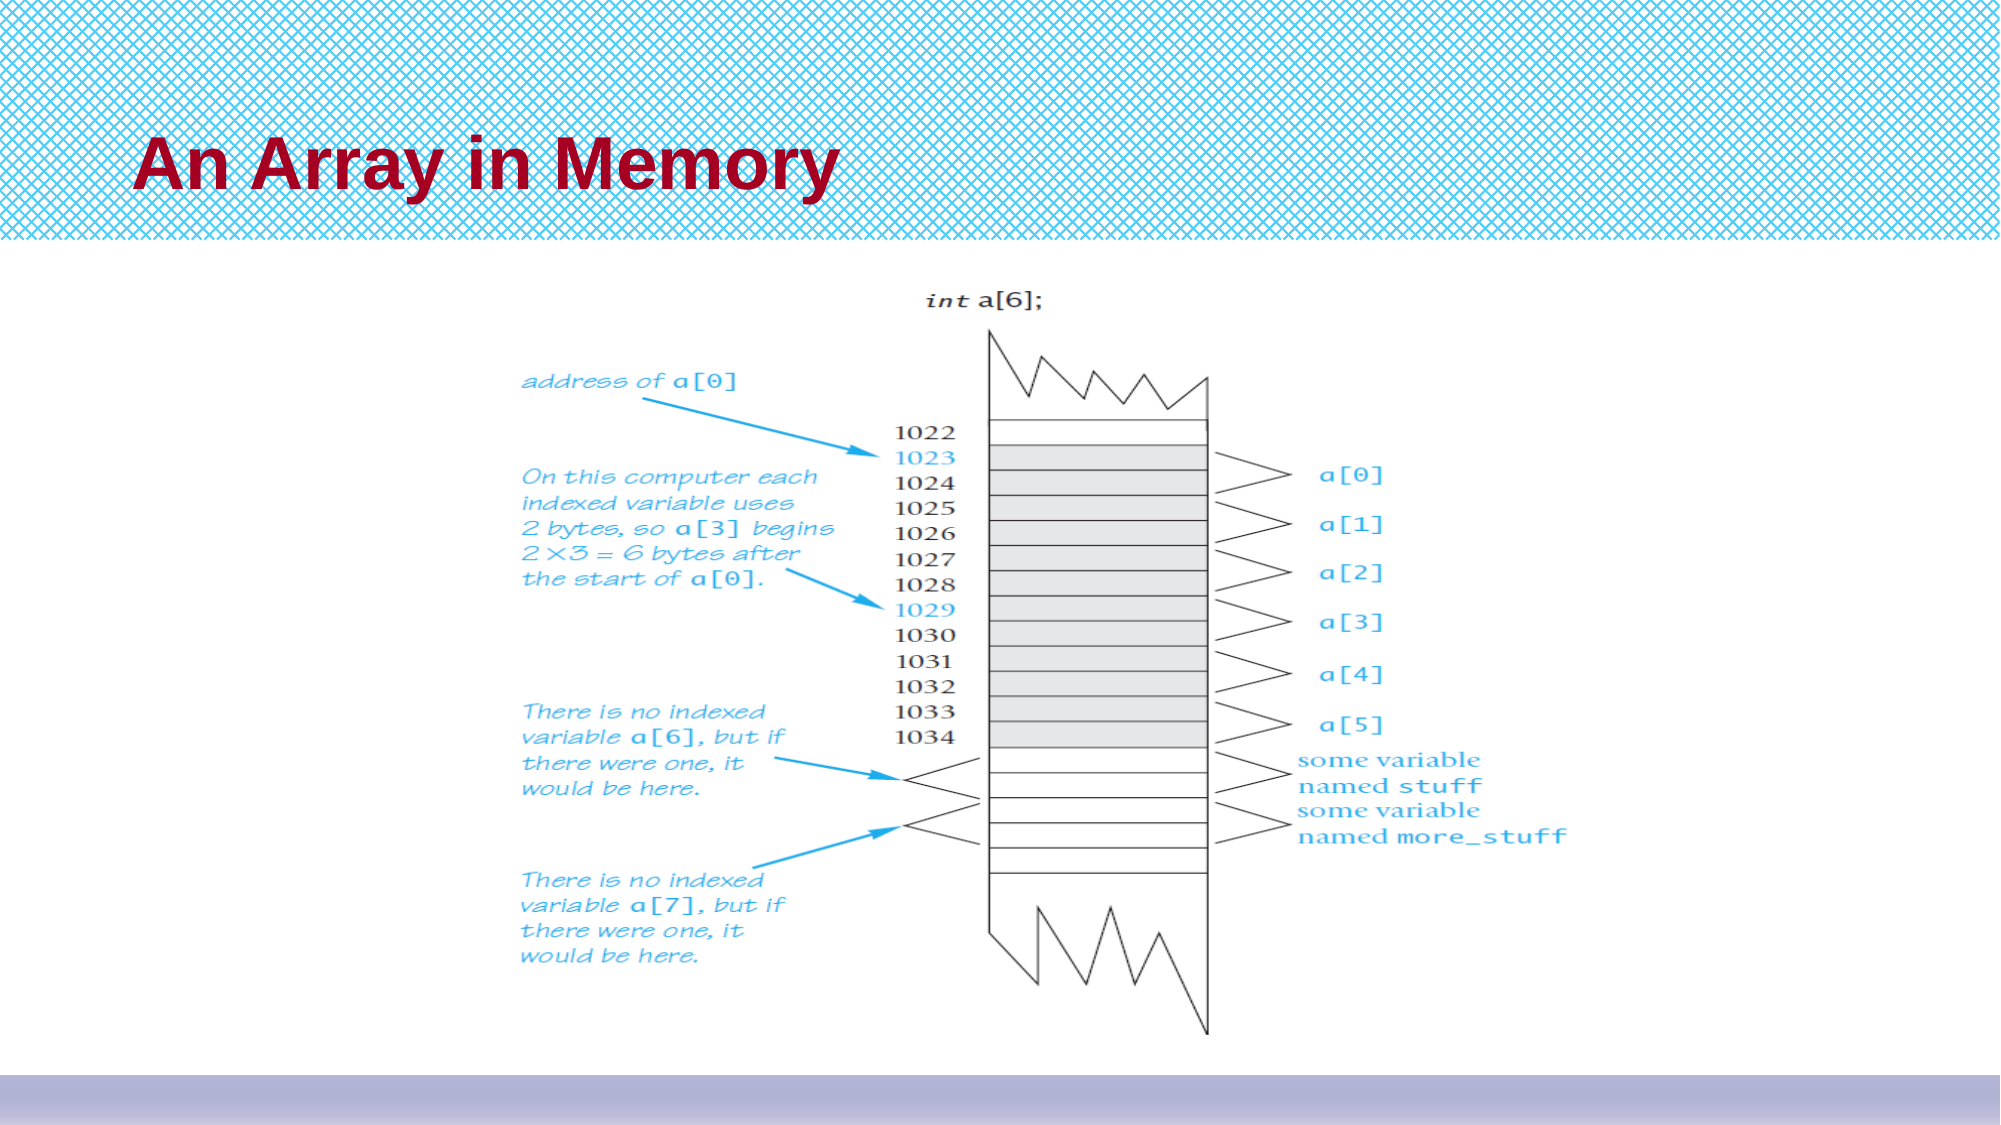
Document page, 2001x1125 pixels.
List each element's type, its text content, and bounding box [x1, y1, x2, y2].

picture [390, 277, 1619, 1035]
title An Array in Memory [116, 49, 1934, 213]
